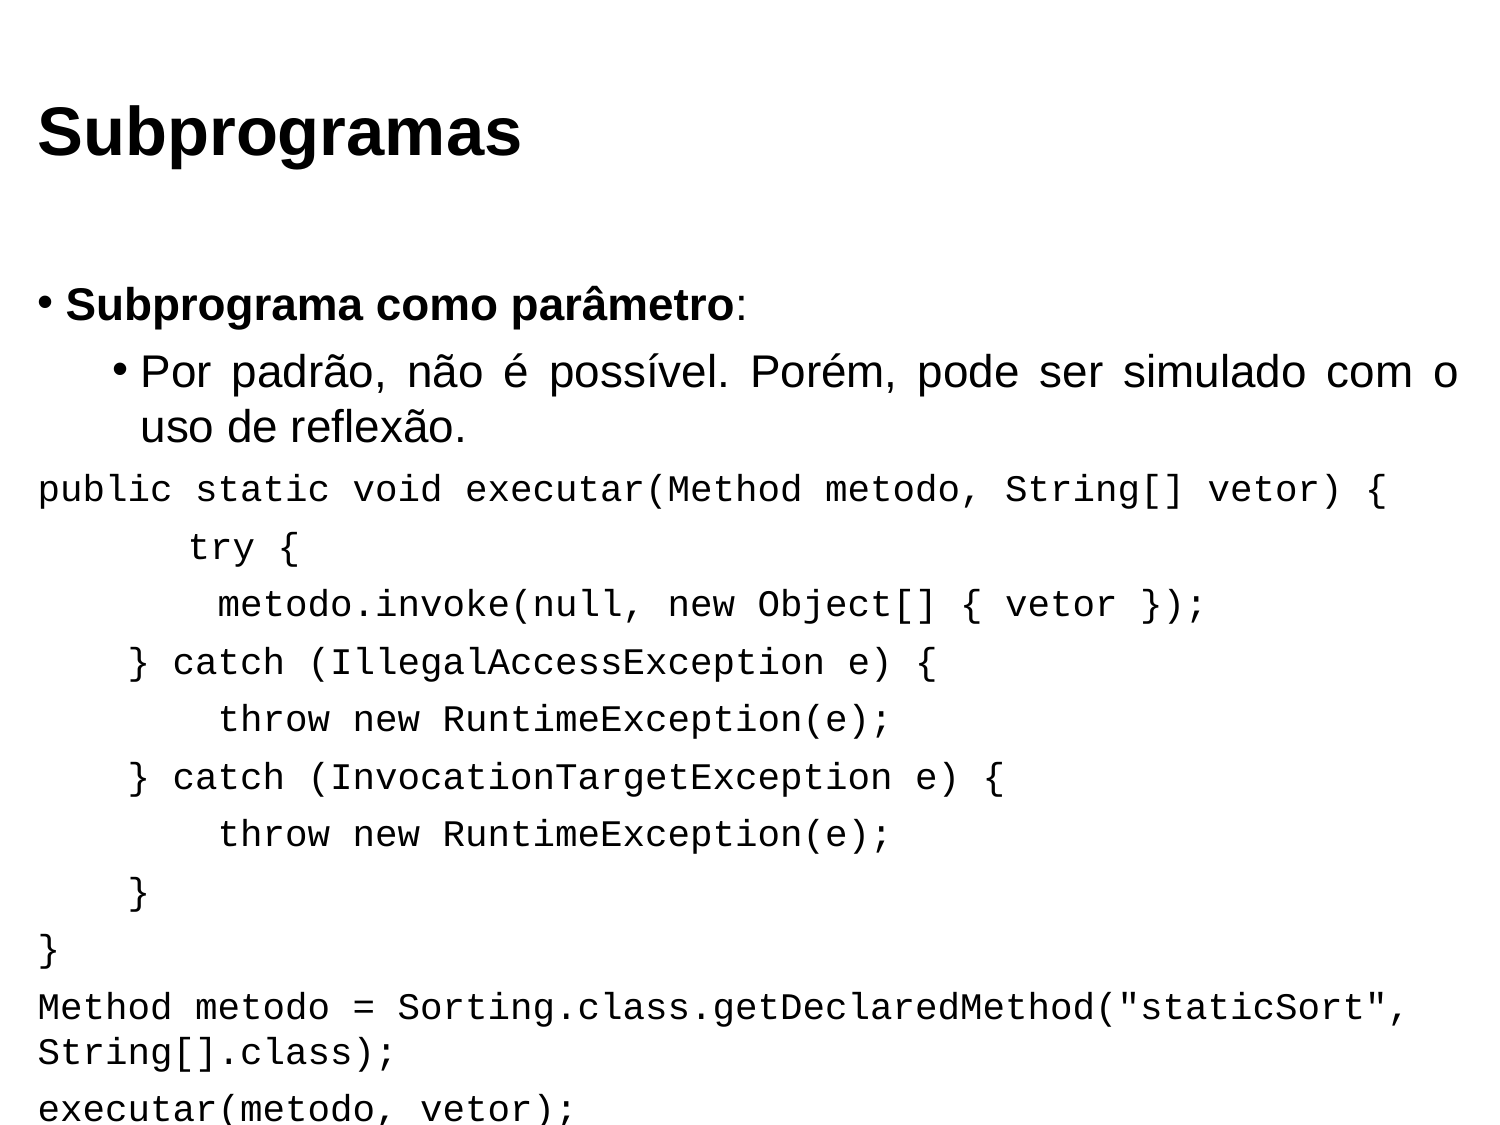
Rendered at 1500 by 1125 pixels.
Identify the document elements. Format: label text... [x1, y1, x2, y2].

text_box Subprogramas [22, 24, 1475, 242]
text_box Subprograma como parâmetro: Por padrão, não é possível. Porém, pode ser simulado com o uso de reflexão. public static void executar(Method metodo, String[] vetor) { try { metodo.invoke(null, new Object[] { vetor }); } catch (IllegalAccessException e) { throw new RuntimeException(e); } catch (InvocationTargetException e) { throw new RuntimeException(e); } } Method metodo = Sorting.class.getDeclaredMethod("staticSort", String[].class); executar(metodo, vetor); [22, 266, 1475, 1125]
